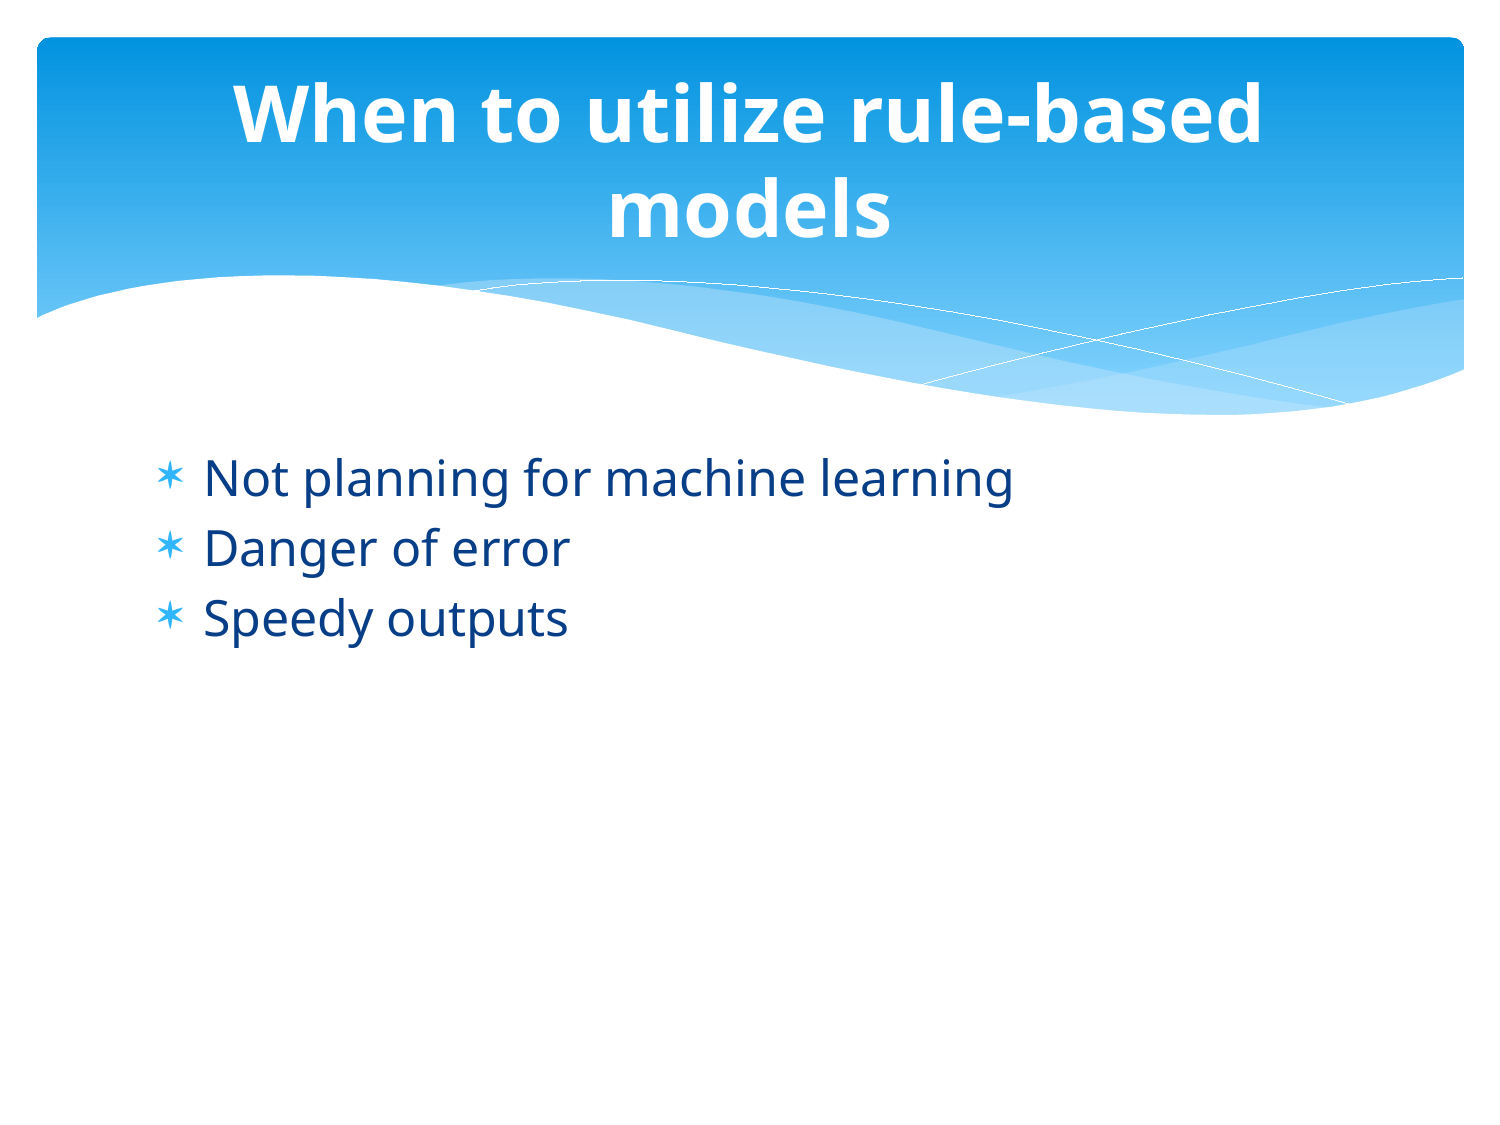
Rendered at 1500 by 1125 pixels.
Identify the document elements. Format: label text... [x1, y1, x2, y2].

title When to utilize rule-based models [75, 55, 1425, 261]
list Not planning for machine learning Danger of error Speedy outputs [143, 438, 1359, 1005]
